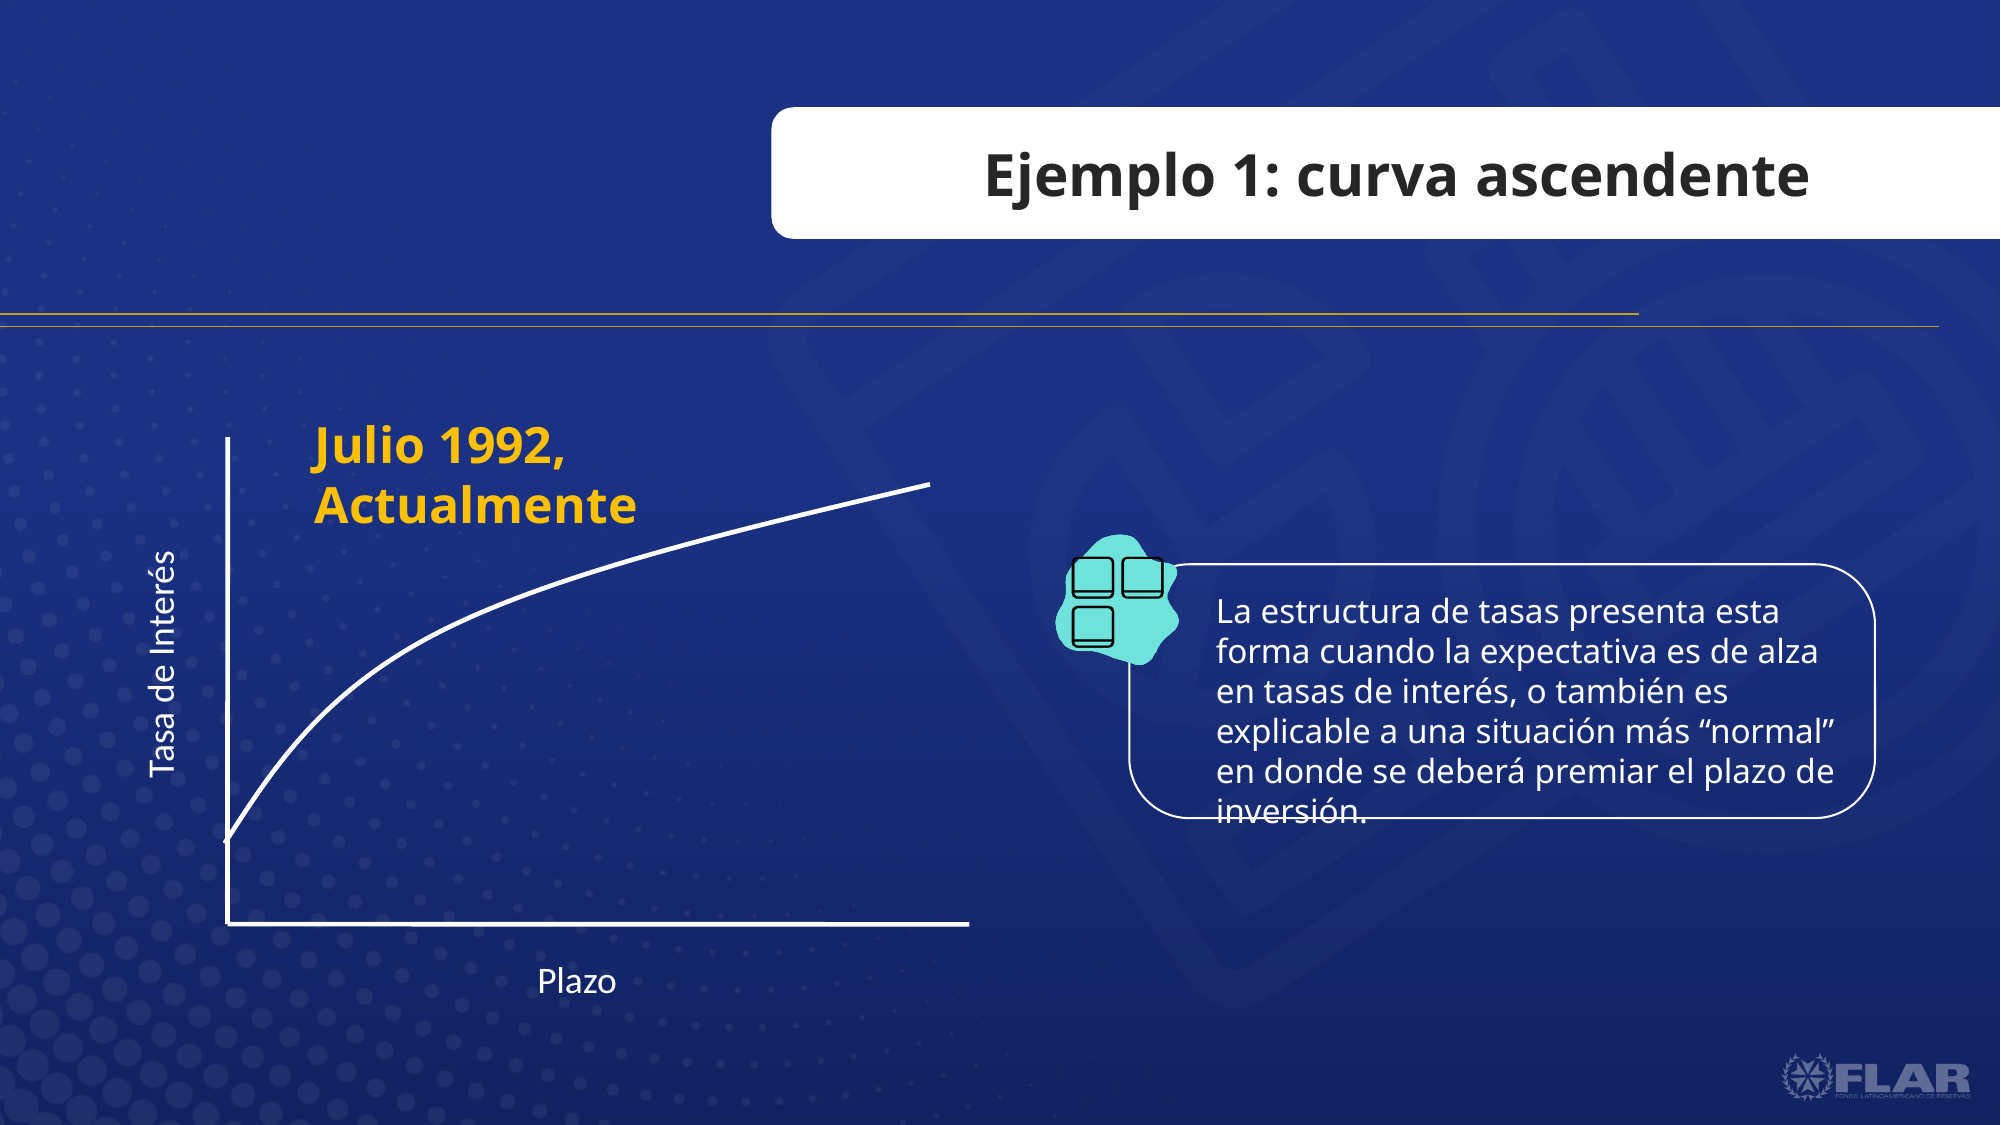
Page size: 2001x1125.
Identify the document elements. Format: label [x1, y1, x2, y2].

text_box [128, 437, 970, 1015]
picture [7, 0, 2000, 1125]
text_box [1048, 533, 1875, 819]
